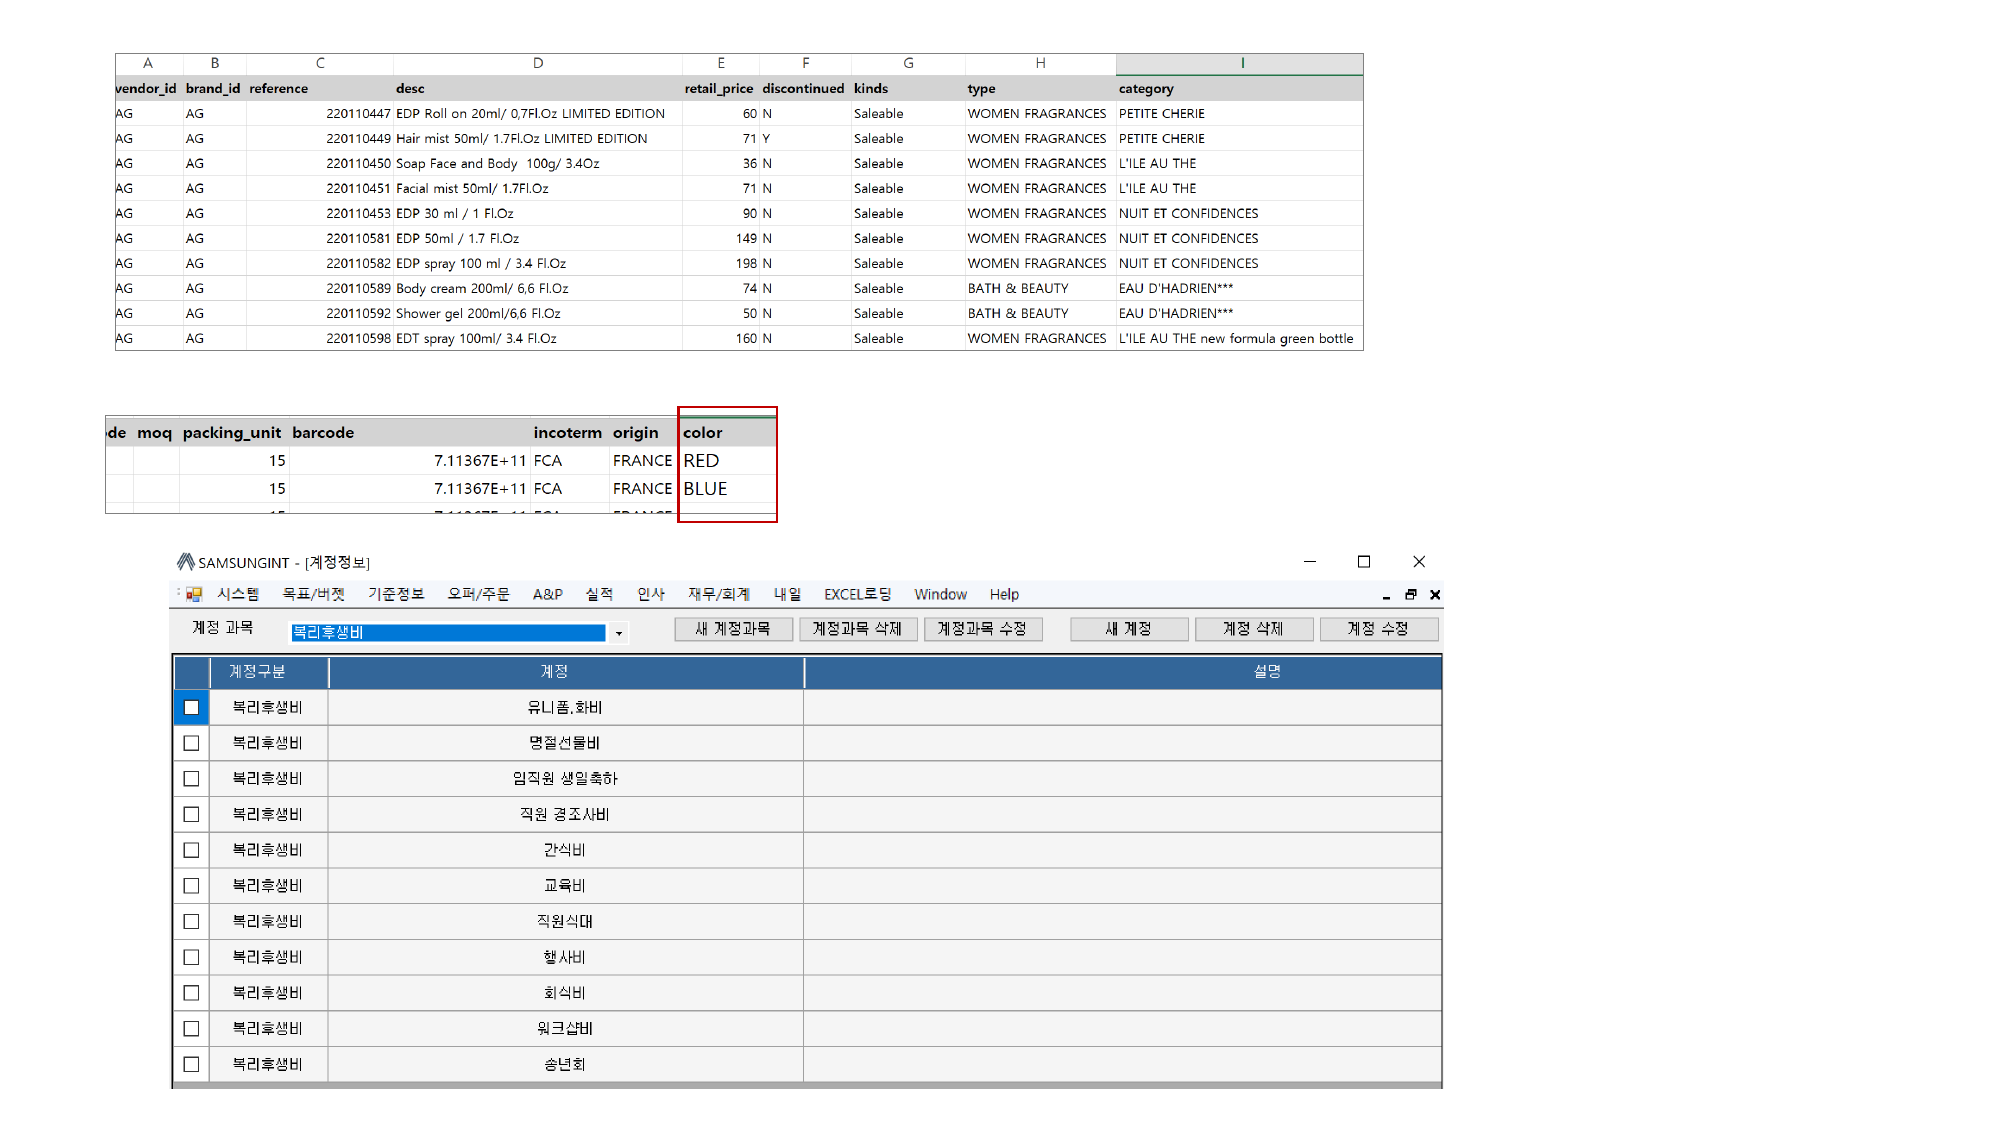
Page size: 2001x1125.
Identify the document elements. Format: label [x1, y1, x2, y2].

picture [169, 547, 1444, 1089]
picture [115, 53, 1364, 351]
picture [105, 415, 777, 514]
text_box [677, 406, 778, 523]
